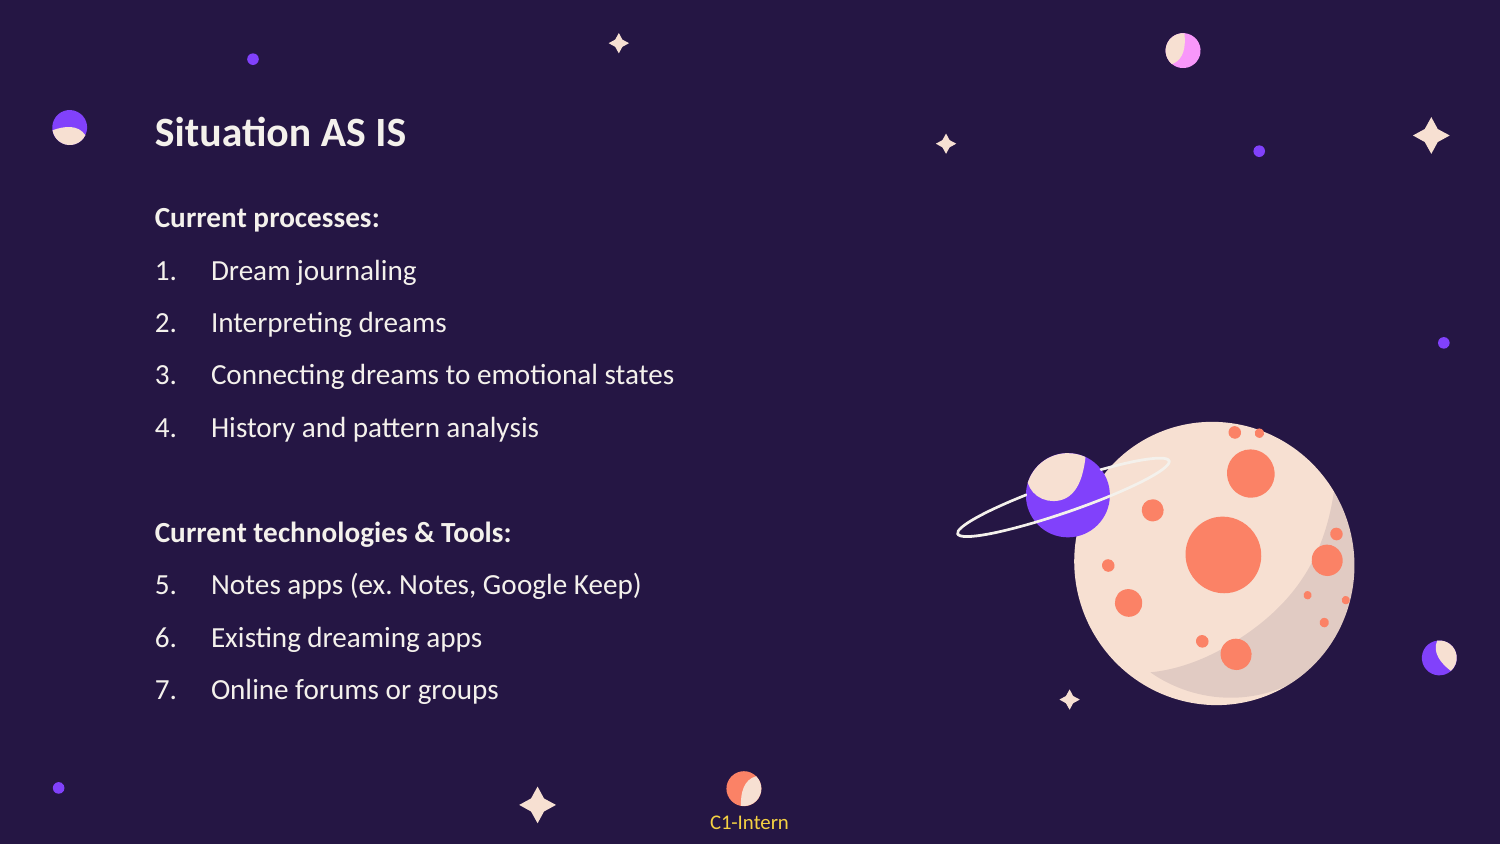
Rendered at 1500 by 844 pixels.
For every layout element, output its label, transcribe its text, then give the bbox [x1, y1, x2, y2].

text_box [954, 421, 1389, 706]
text_box Situation AS IS [140, 97, 944, 162]
title [110, 68, 955, 282]
text_box Current processes: Dream journaling Interpreting dreams Connecting dreams to emotional states History and pattern analysis Current technologies & Tools: Notes apps (ex. Notes, Google Keep) Existing dreaming apps Online forums or groups [140, 191, 1047, 826]
text_box [1253, 145, 1266, 158]
